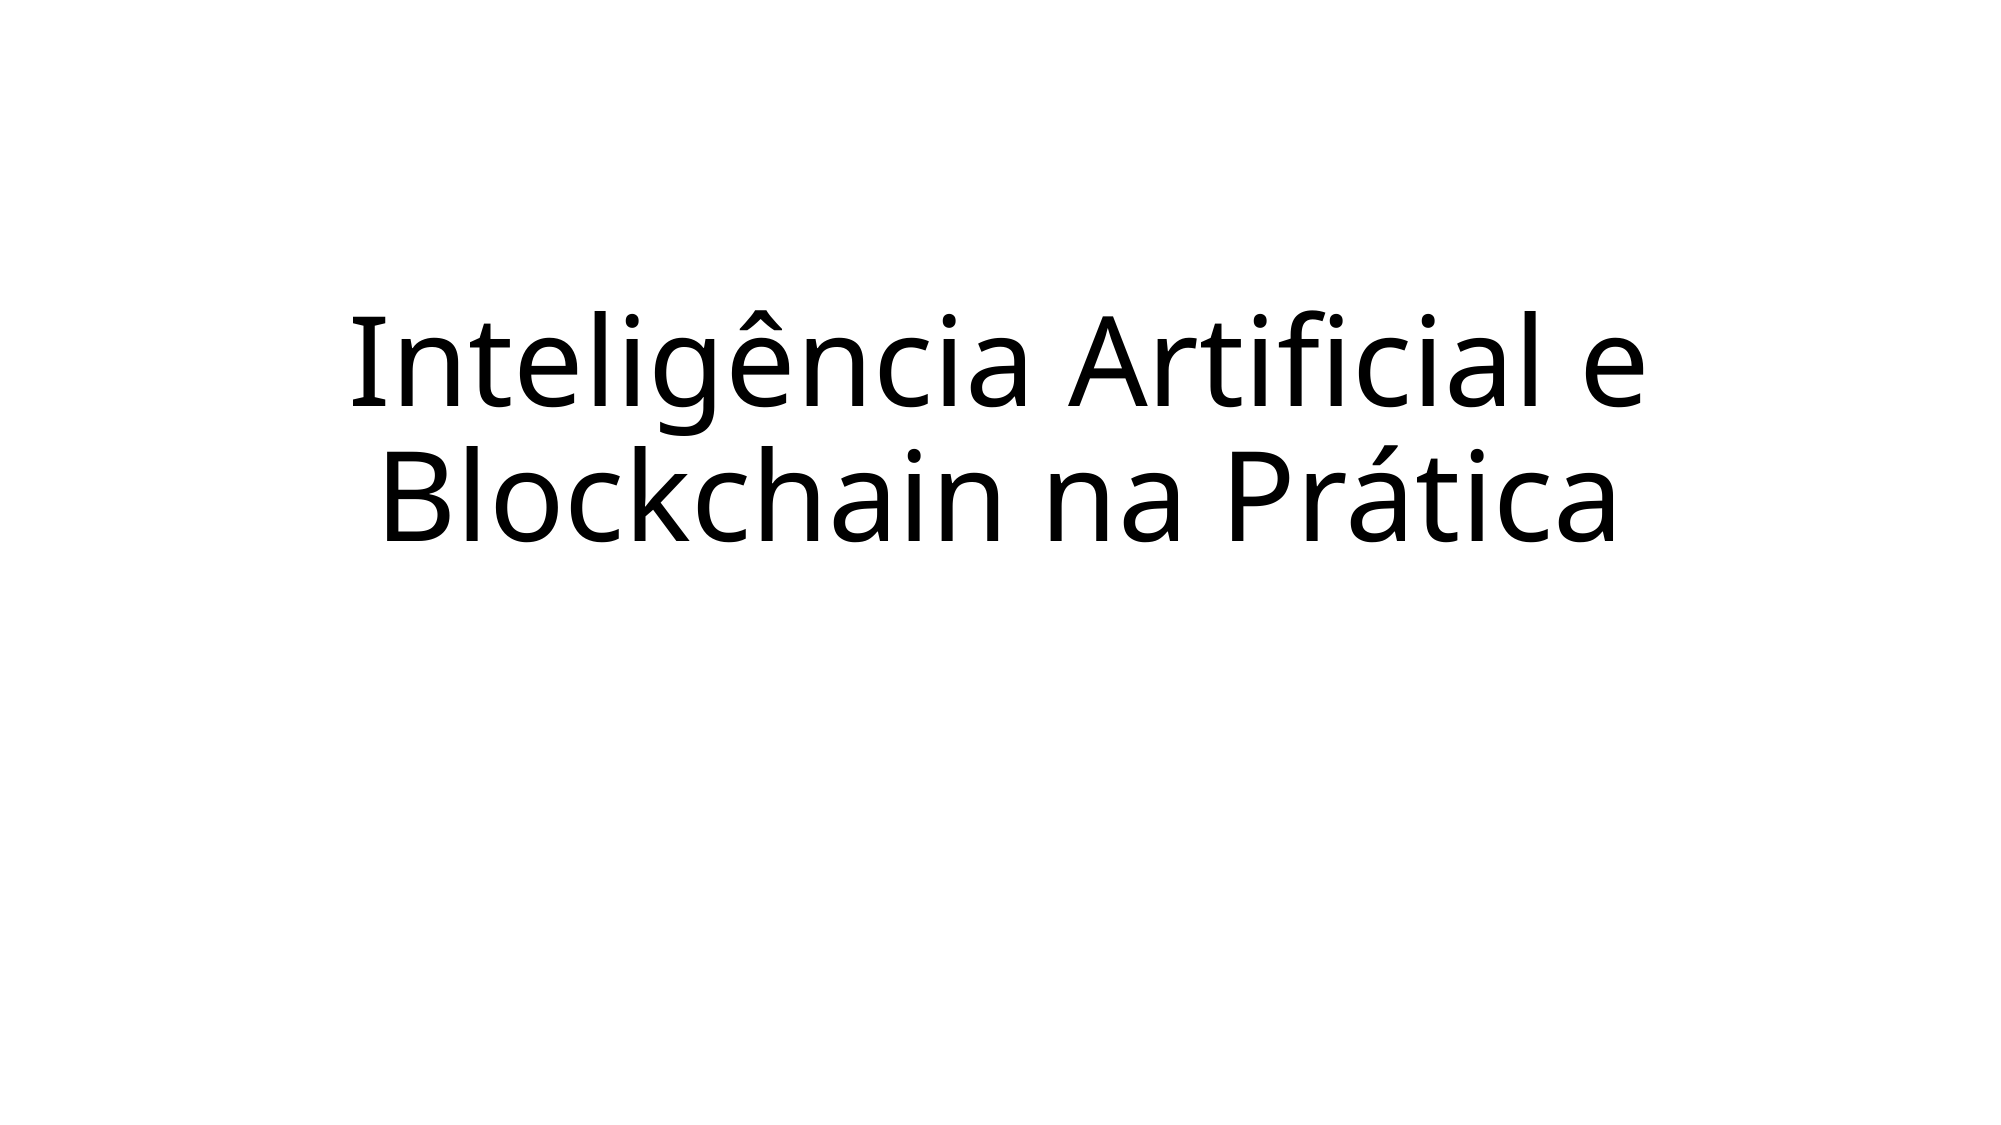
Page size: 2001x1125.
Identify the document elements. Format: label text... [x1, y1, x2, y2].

title Inteligência Artificial e Blockchain na Prática [249, 184, 1750, 576]
